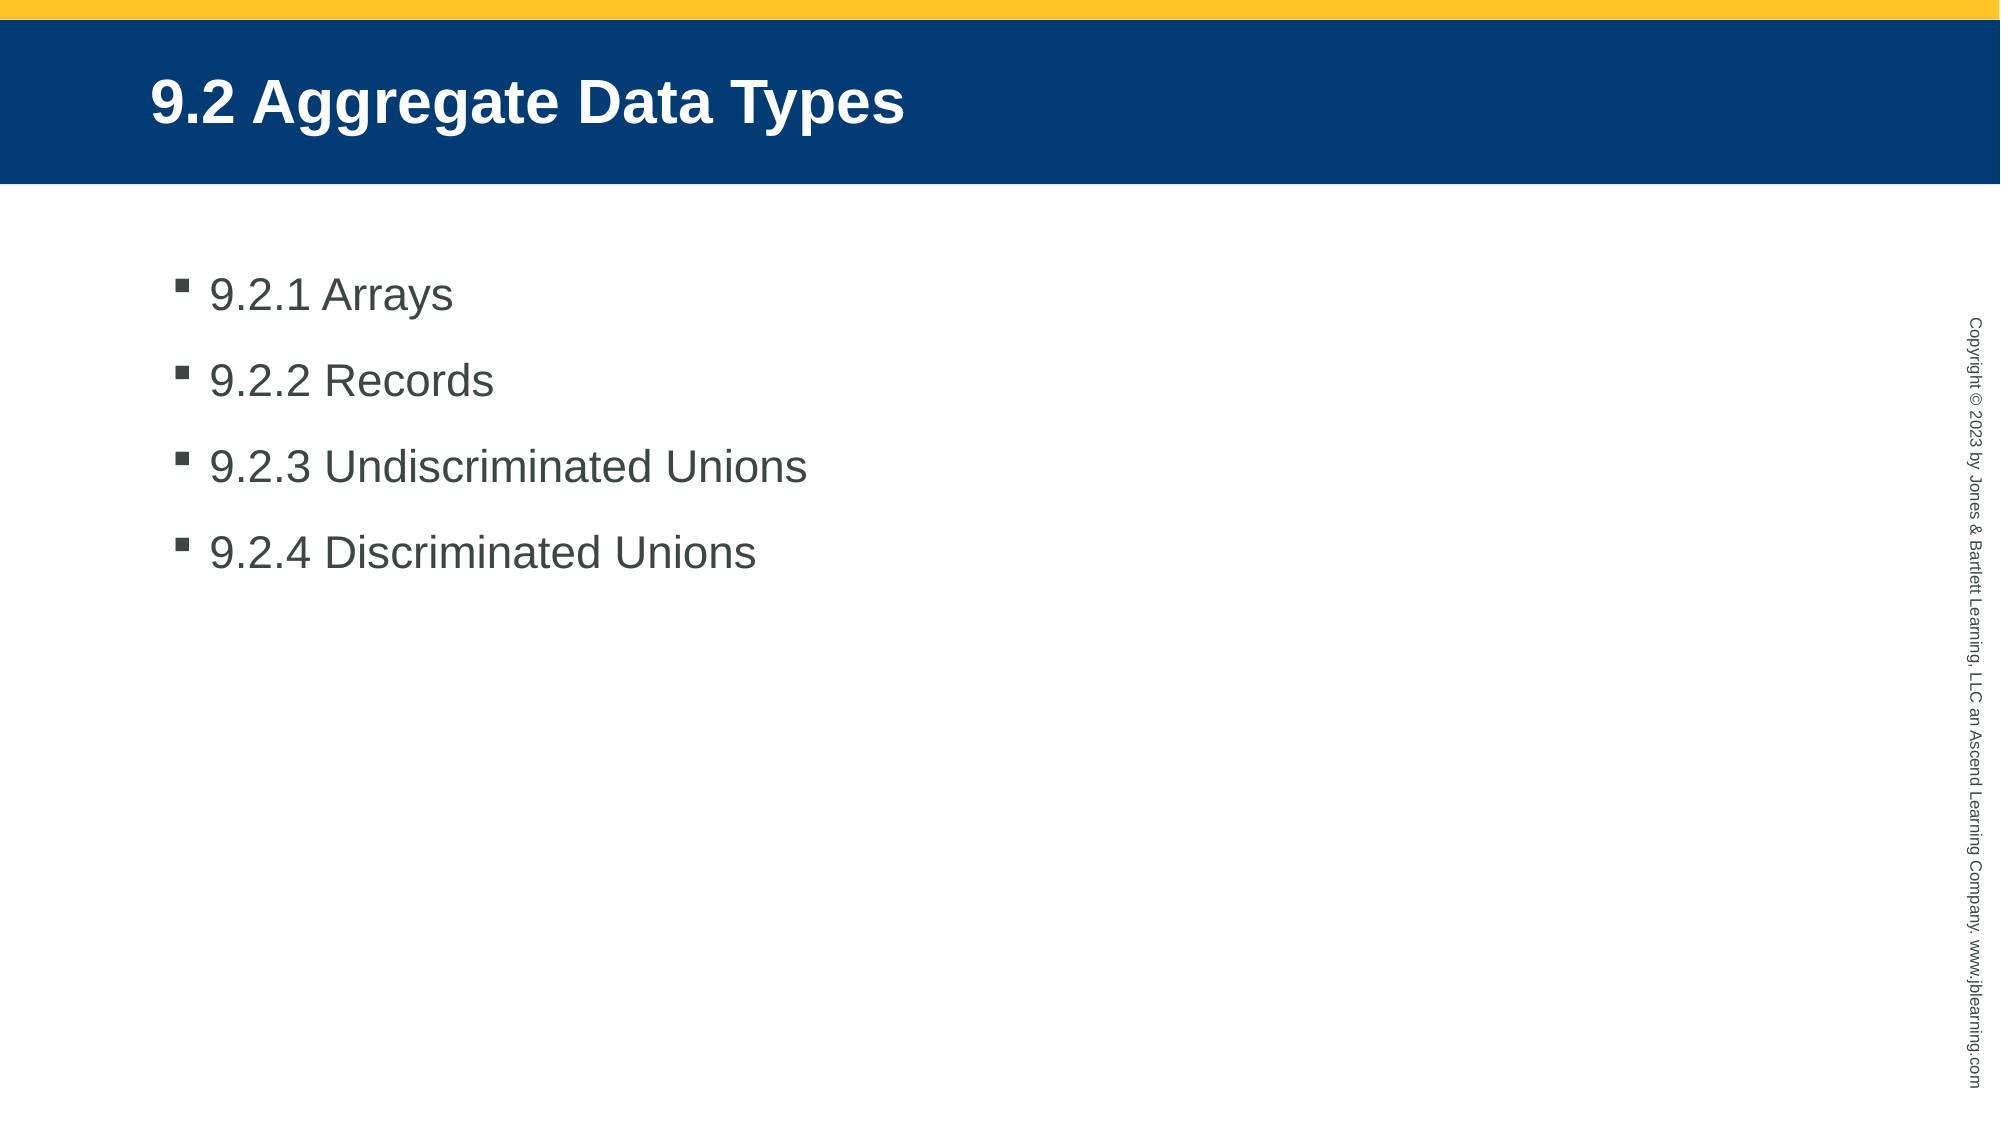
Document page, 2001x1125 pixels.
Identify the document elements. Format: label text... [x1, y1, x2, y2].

list 9.2.1 Arrays 9.2.2 Records 9.2.3 Undiscriminated Unions 9.2.4 Discriminated Unions [151, 244, 1840, 1016]
title 9.2 Aggregate Data Types [0, 19, 2000, 185]
